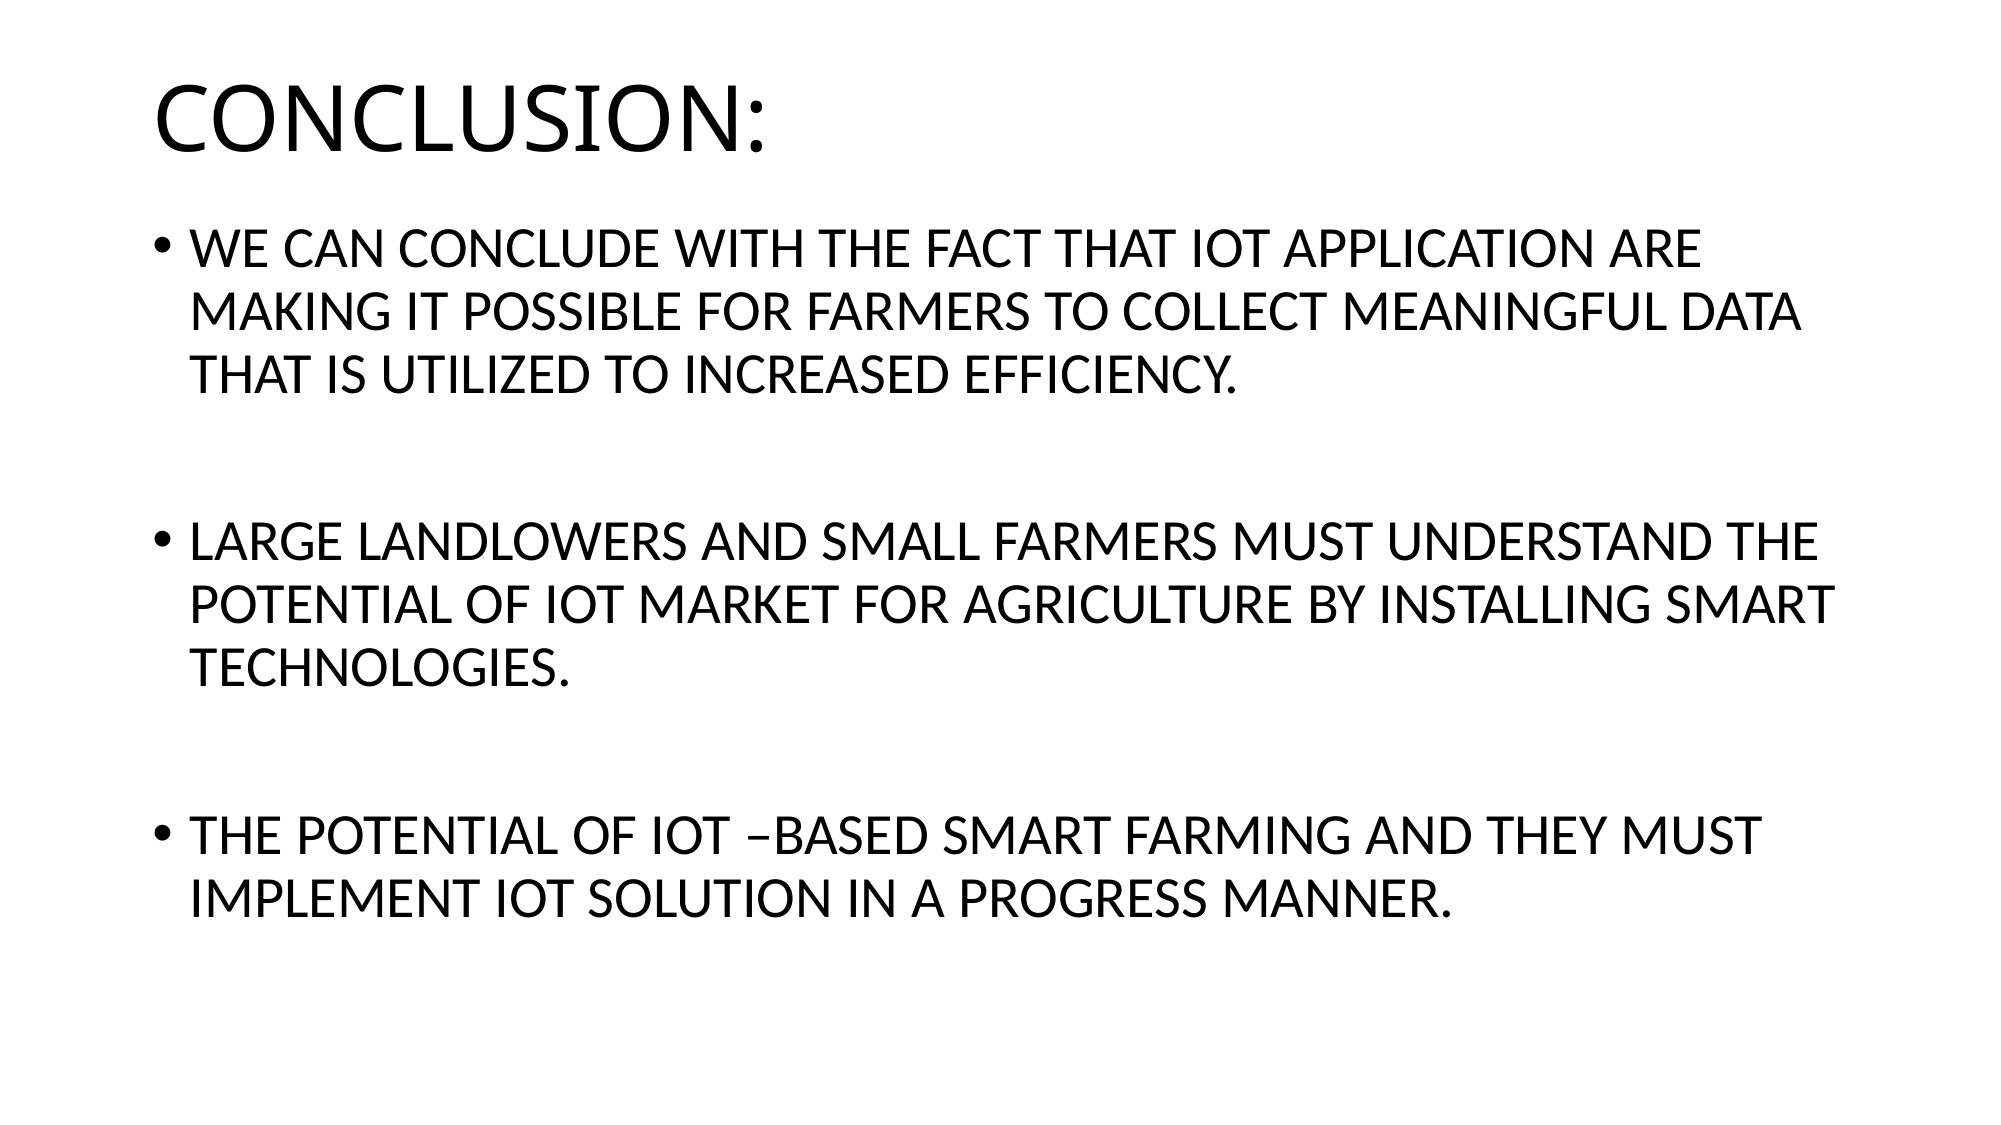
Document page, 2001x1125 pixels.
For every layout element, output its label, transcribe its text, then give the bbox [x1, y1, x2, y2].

title CONCLUSION: [137, 59, 800, 184]
list WE CAN CONCLUDE WITH THE FACT THAT IOT APPLICATION ARE MAKING IT POSSIBLE FOR FARMERS TO COLLECT MEANINGFUL DATA THAT IS UTILIZED TO INCREASED EFFICIENCY. LARGE LANDLOWERS AND SMALL FARMERS MUST UNDERSTAND THE POTENTIAL OF IOT MARKET FOR AGRICULTURE BY INSTALLING SMART TECHNOLOGIES. THE POTENTIAL OF IOT –BASED SMART FARMING AND THEY MUST IMPLEMENT IOT SOLUTION IN A PROGRESS MANNER. [137, 209, 1863, 1019]
